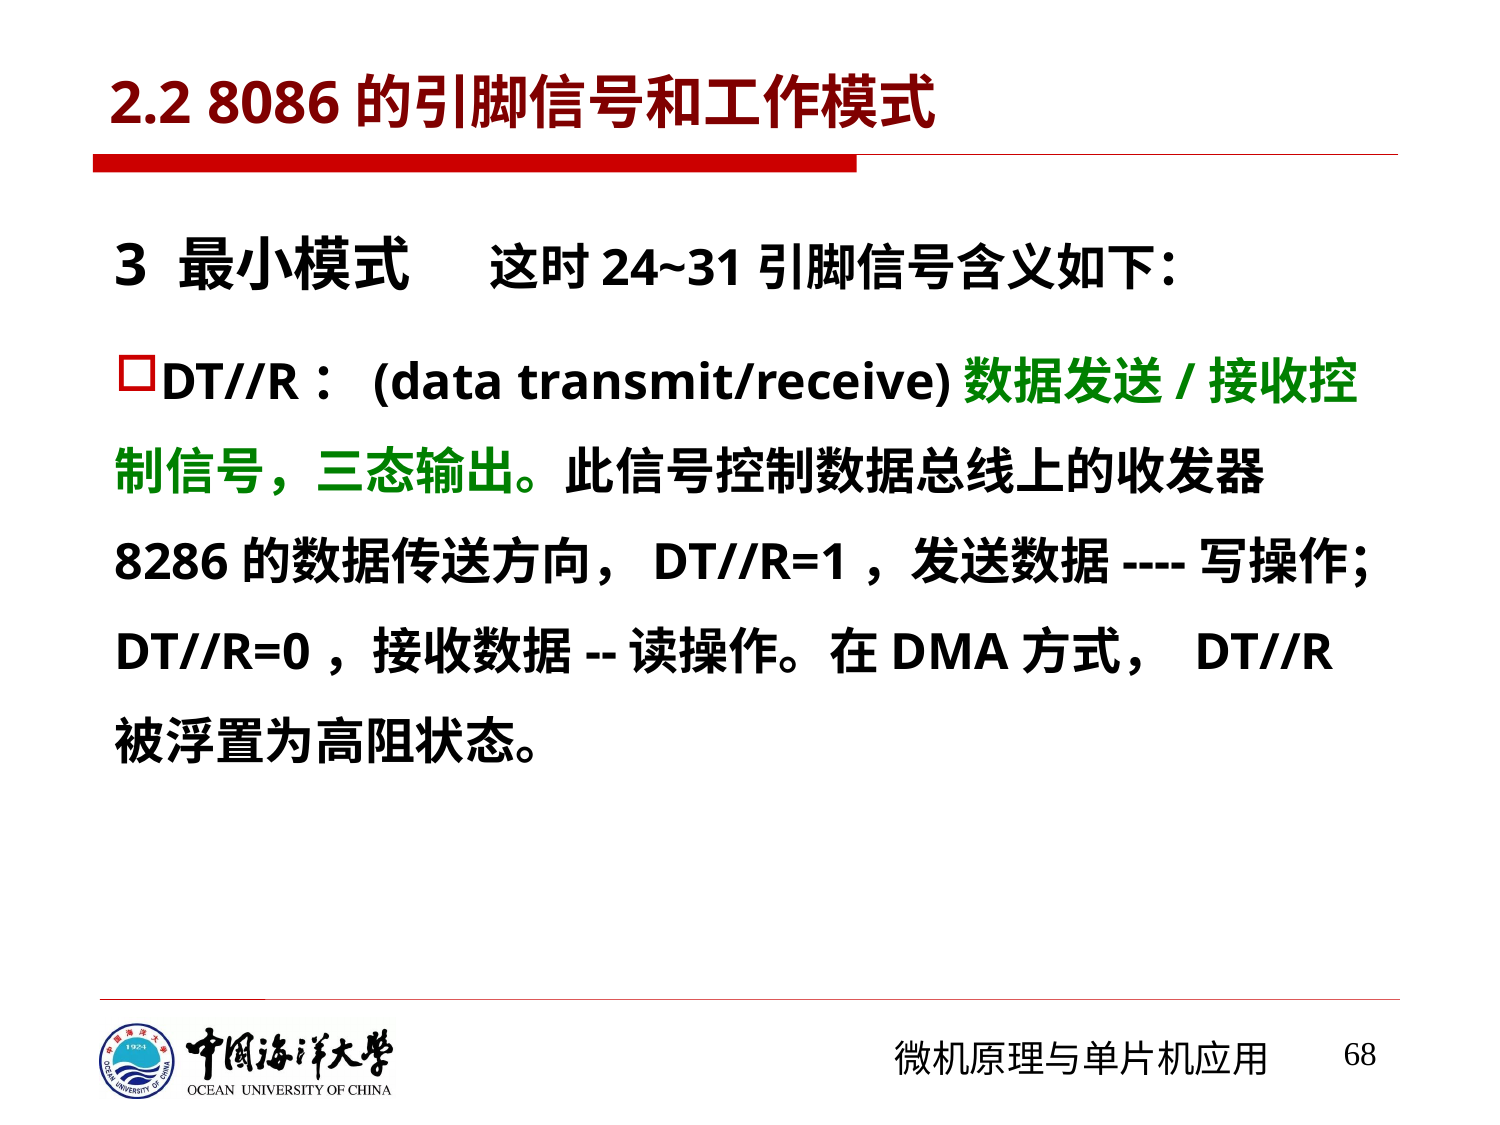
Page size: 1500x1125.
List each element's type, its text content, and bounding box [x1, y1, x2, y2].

list 3 最小模式 这时24~31引脚信号含义如下： DT//R：(data transmit/receive)数据发送/接收控制信号，三态输出。此信号控制数据总线上的收发器8286的数据传送方向，DT//R=1，发送数据----写操作；DT//R=0，接收数据--读操作。在DMA方式， DT//R被浮置为高阻状态。 [99, 184, 1406, 982]
title 2.2 8086的引脚信号和工作模式 [94, 30, 1407, 143]
picture [99, 1017, 396, 1099]
slide_number 68 [1328, 1024, 1448, 1103]
